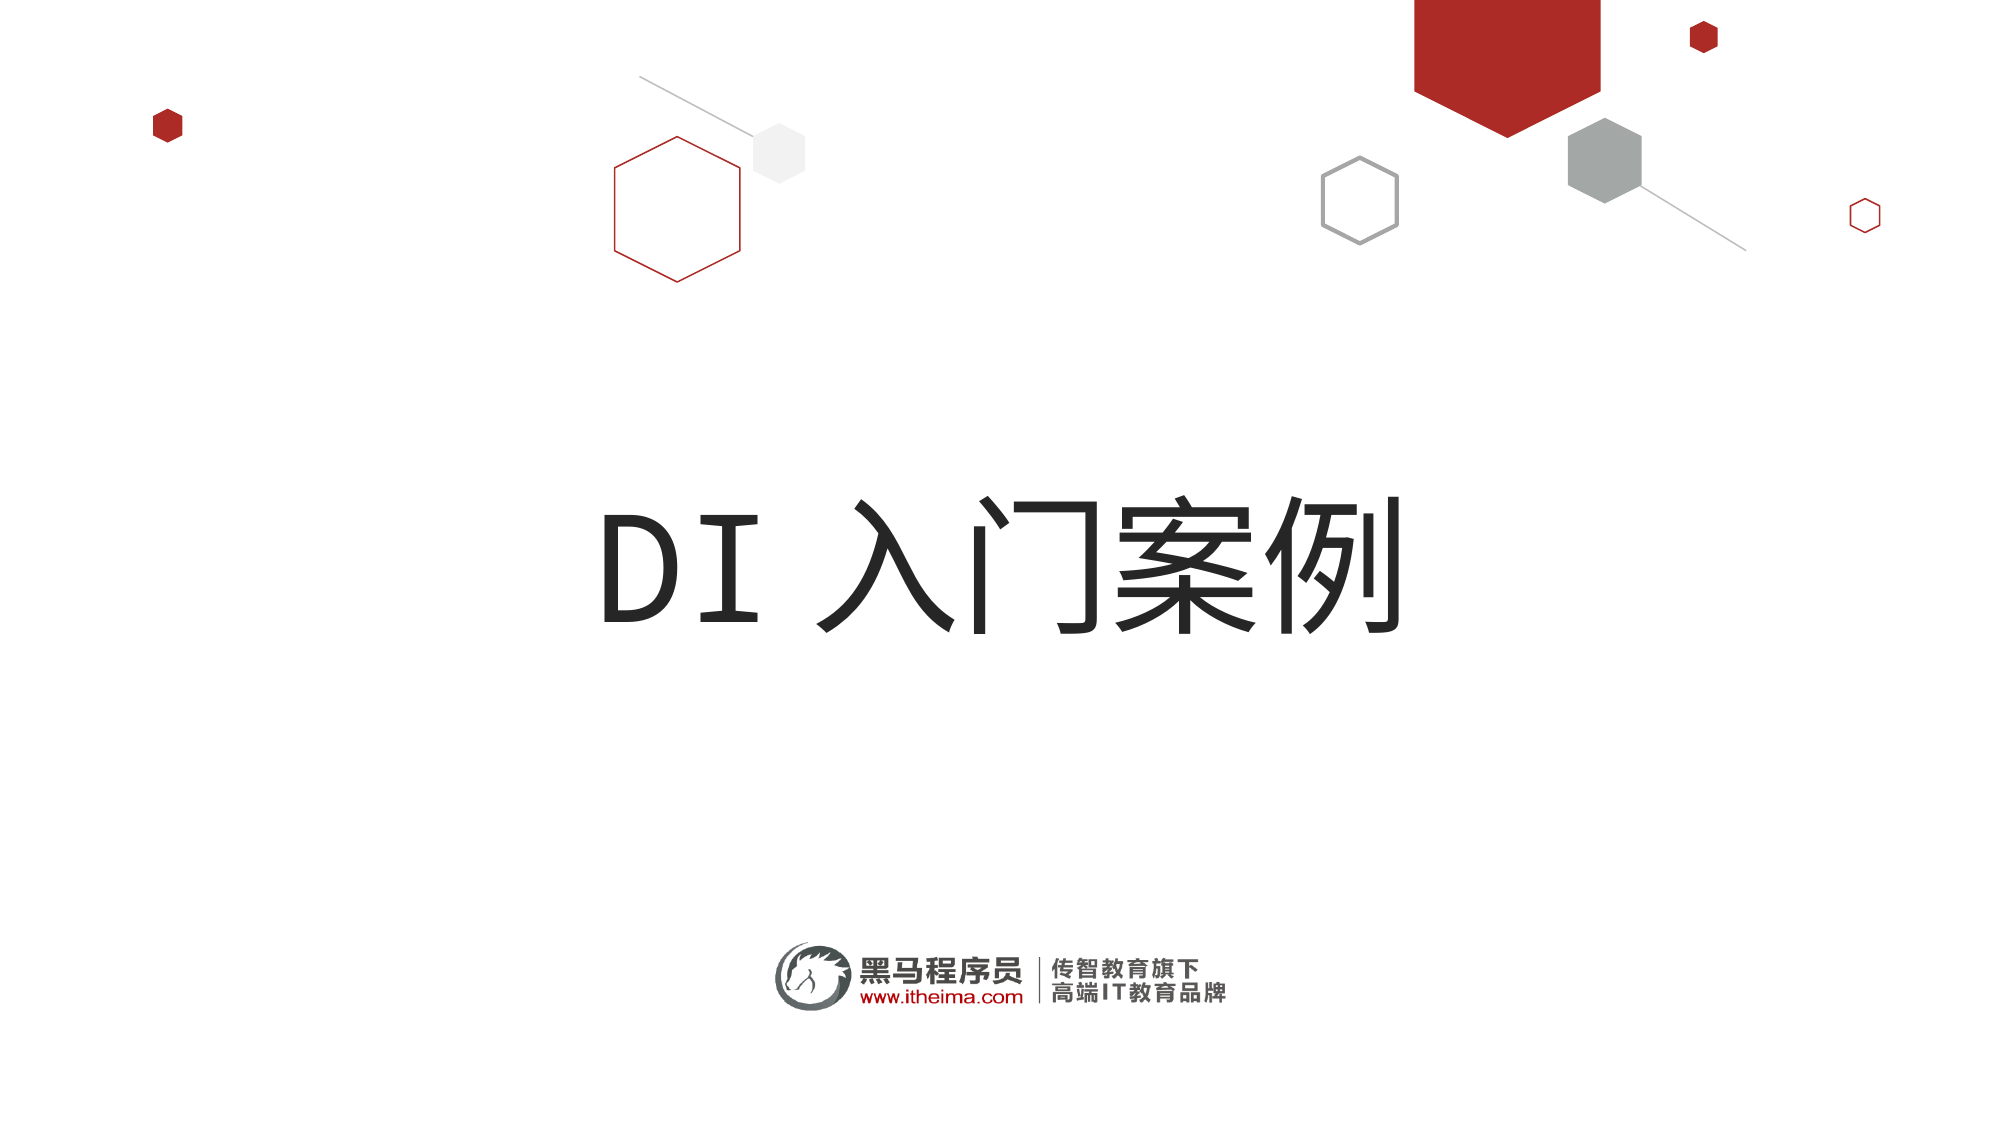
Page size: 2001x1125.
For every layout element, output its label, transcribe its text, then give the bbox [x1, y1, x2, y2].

title DI入门案例 [137, 467, 1867, 658]
picture [774, 939, 1226, 1013]
